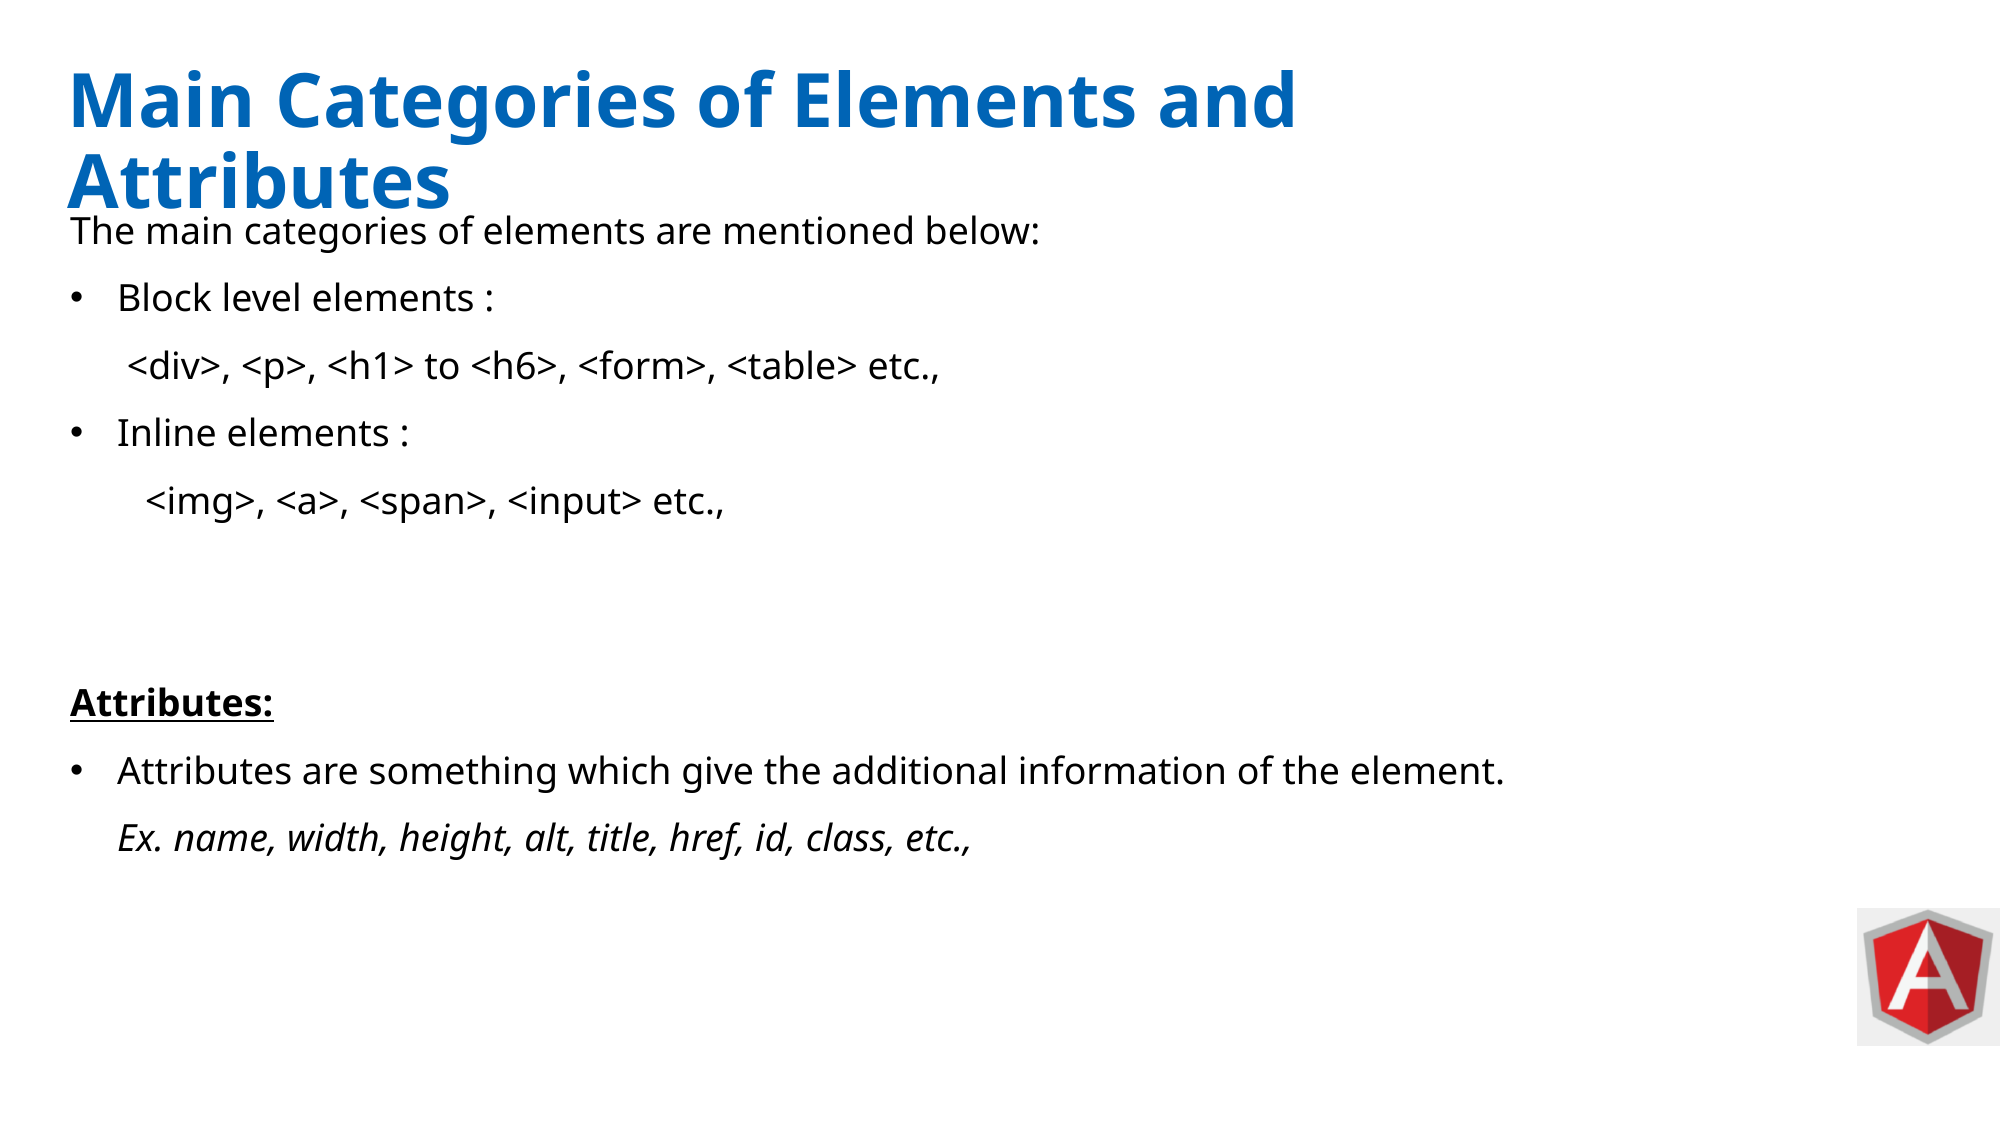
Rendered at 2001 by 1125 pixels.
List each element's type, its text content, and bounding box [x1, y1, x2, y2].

text_box Main Categories of Elements and Attributes [52, 54, 1659, 159]
picture [1857, 908, 2000, 1046]
text_box The main categories of elements are mentioned below: Block level elements : <div>, <p>, <h1> to <h6>, <form>, <table> etc., Inline elements : <img>, <a>, <span>, <input> etc., Attributes: Attributes are something which give the additional information of the element. Ex. name, width, height, alt, title, href, id, class, etc., [55, 176, 1571, 1069]
